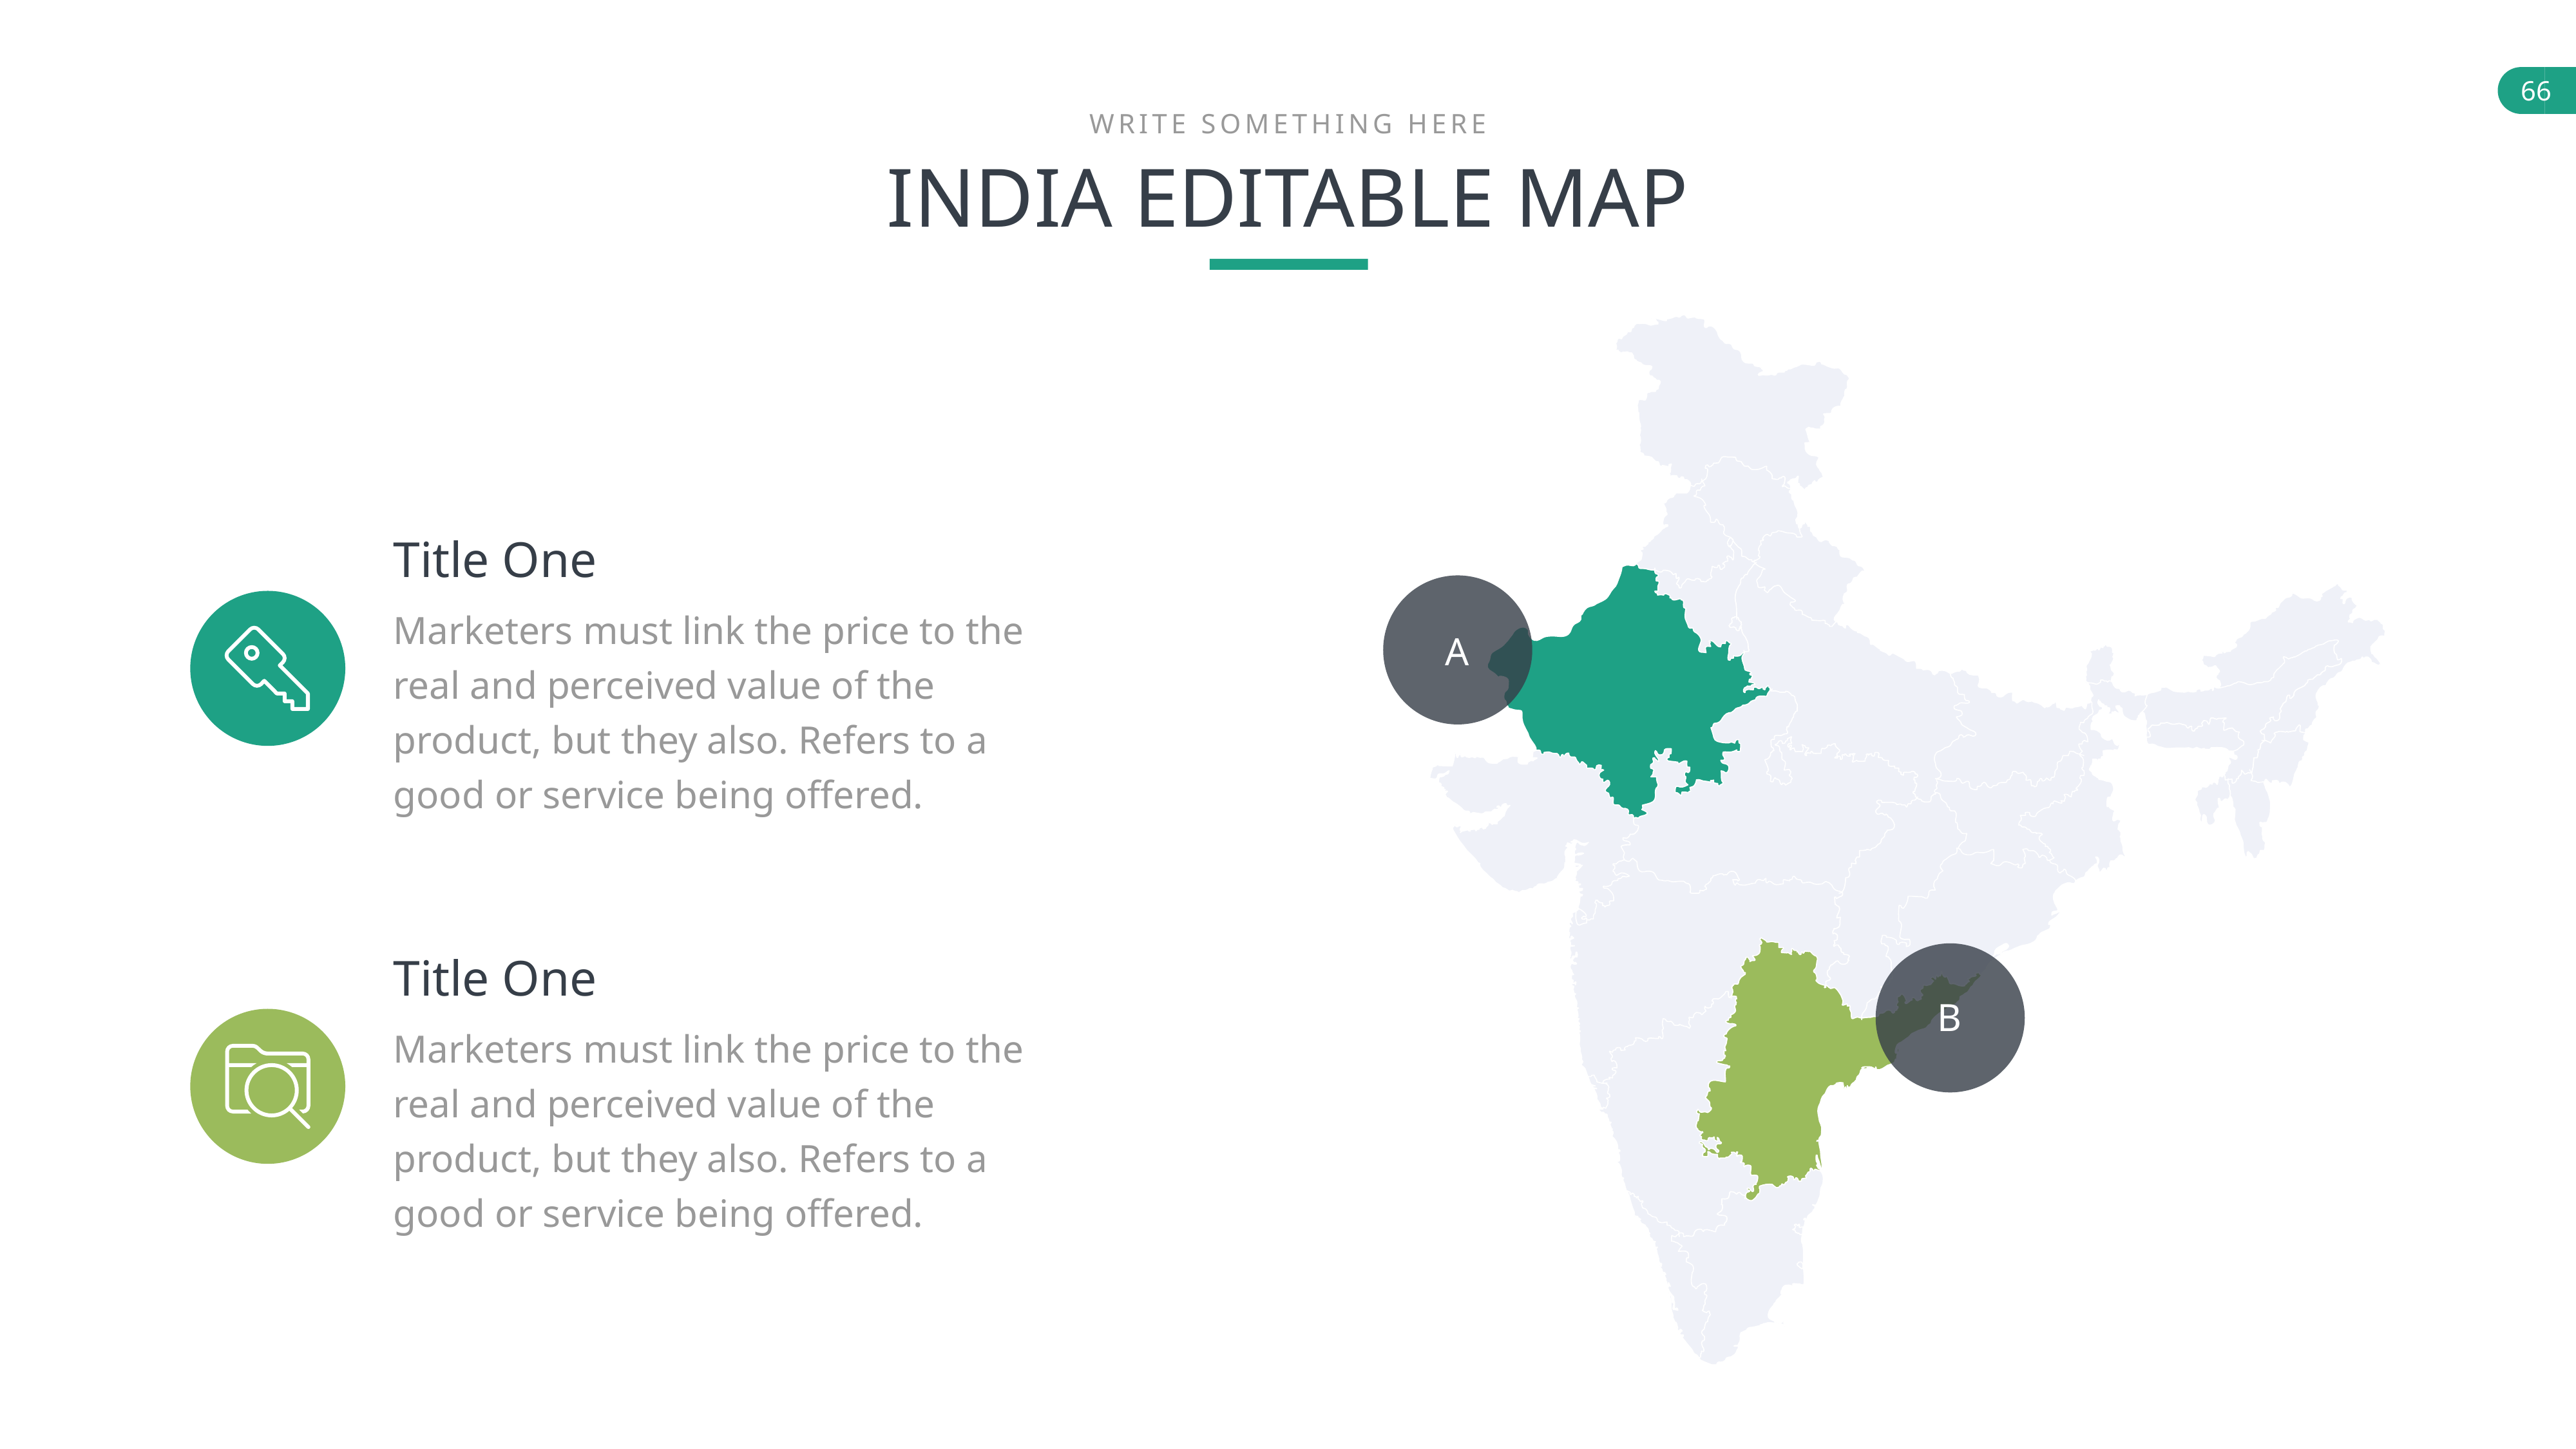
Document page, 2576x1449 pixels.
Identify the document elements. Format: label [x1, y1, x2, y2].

text_box [1871, 943, 2027, 1093]
text_box [384, 524, 1078, 820]
text_box [384, 943, 1078, 1239]
text_box [1379, 575, 1535, 724]
text_box [190, 1009, 346, 1164]
text_box [190, 591, 346, 746]
text_box [1429, 314, 2386, 1365]
text_box [541, 101, 2035, 249]
text_box [1209, 258, 1369, 270]
